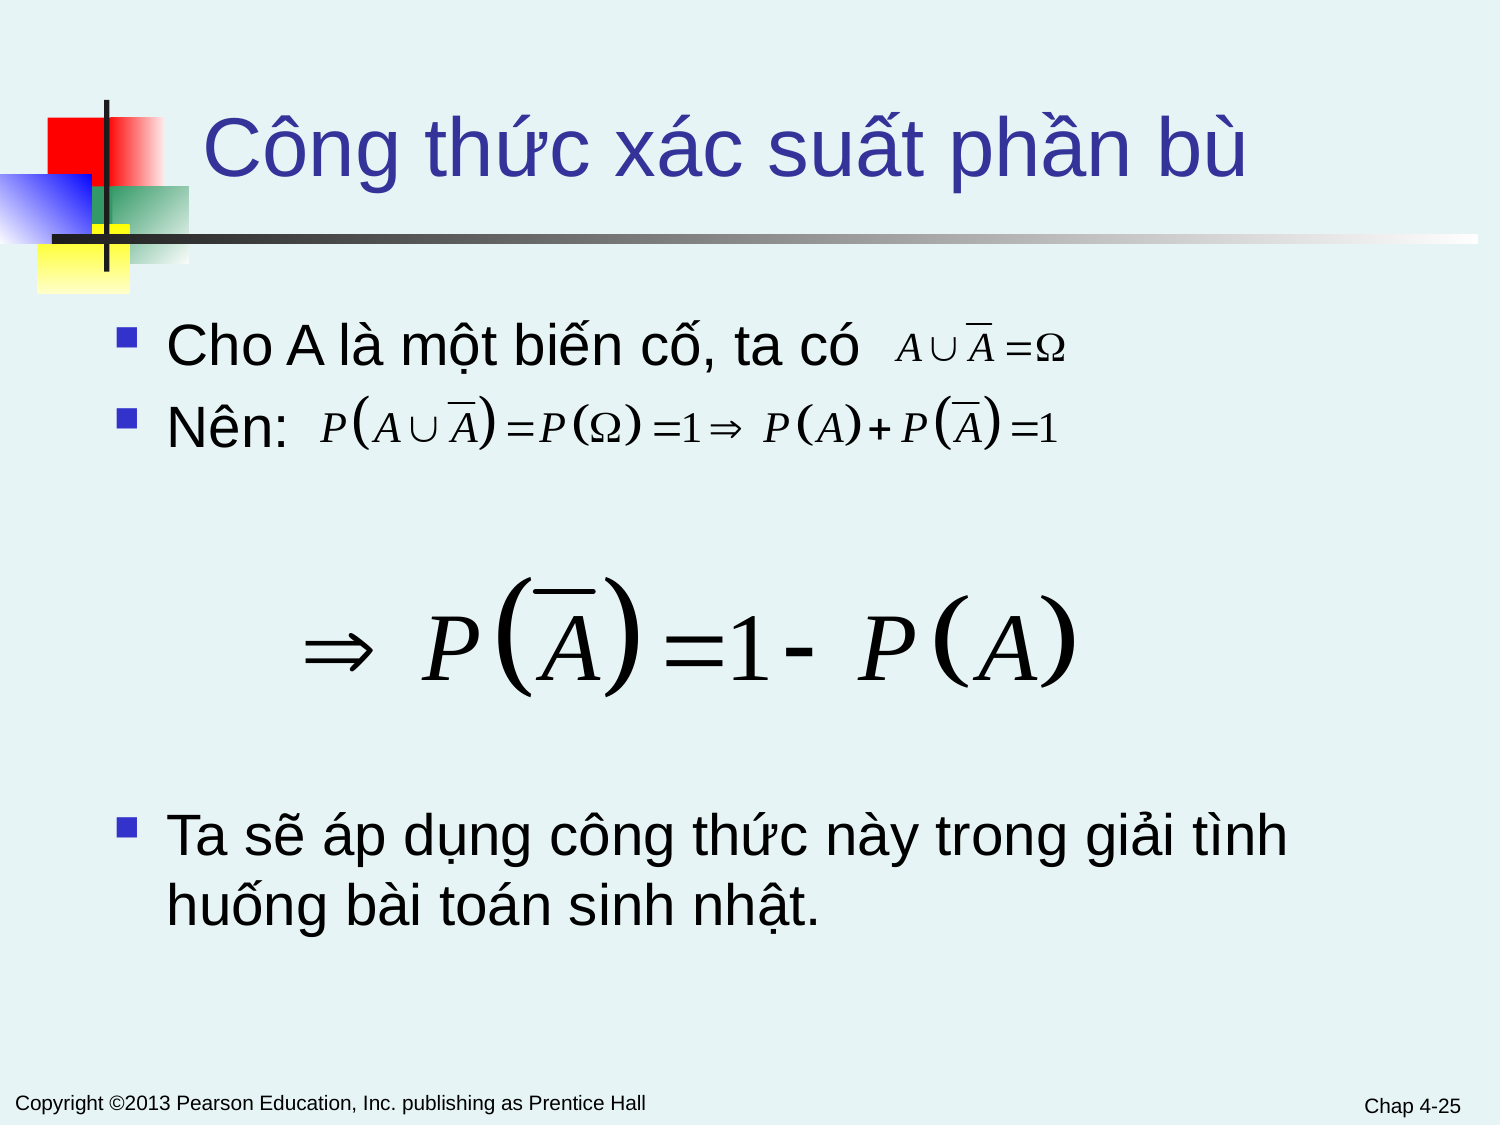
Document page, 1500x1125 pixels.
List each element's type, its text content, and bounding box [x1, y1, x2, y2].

slide_number Chap 4-25 [1124, 1071, 1476, 1125]
list Cho A là một biến cố, ta có Nên: Ta sẽ áp dụng công thức này trong giải tình huống bài toán sinh nhật. [99, 299, 1401, 1044]
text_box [287, 558, 1089, 754]
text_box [312, 387, 1064, 476]
footer Copyright ©2013 Pearson Education, Inc. publishing as Prentice Hall [0, 1082, 788, 1125]
title Công thức xác suất phần bù [188, 37, 1401, 201]
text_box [887, 313, 1074, 370]
